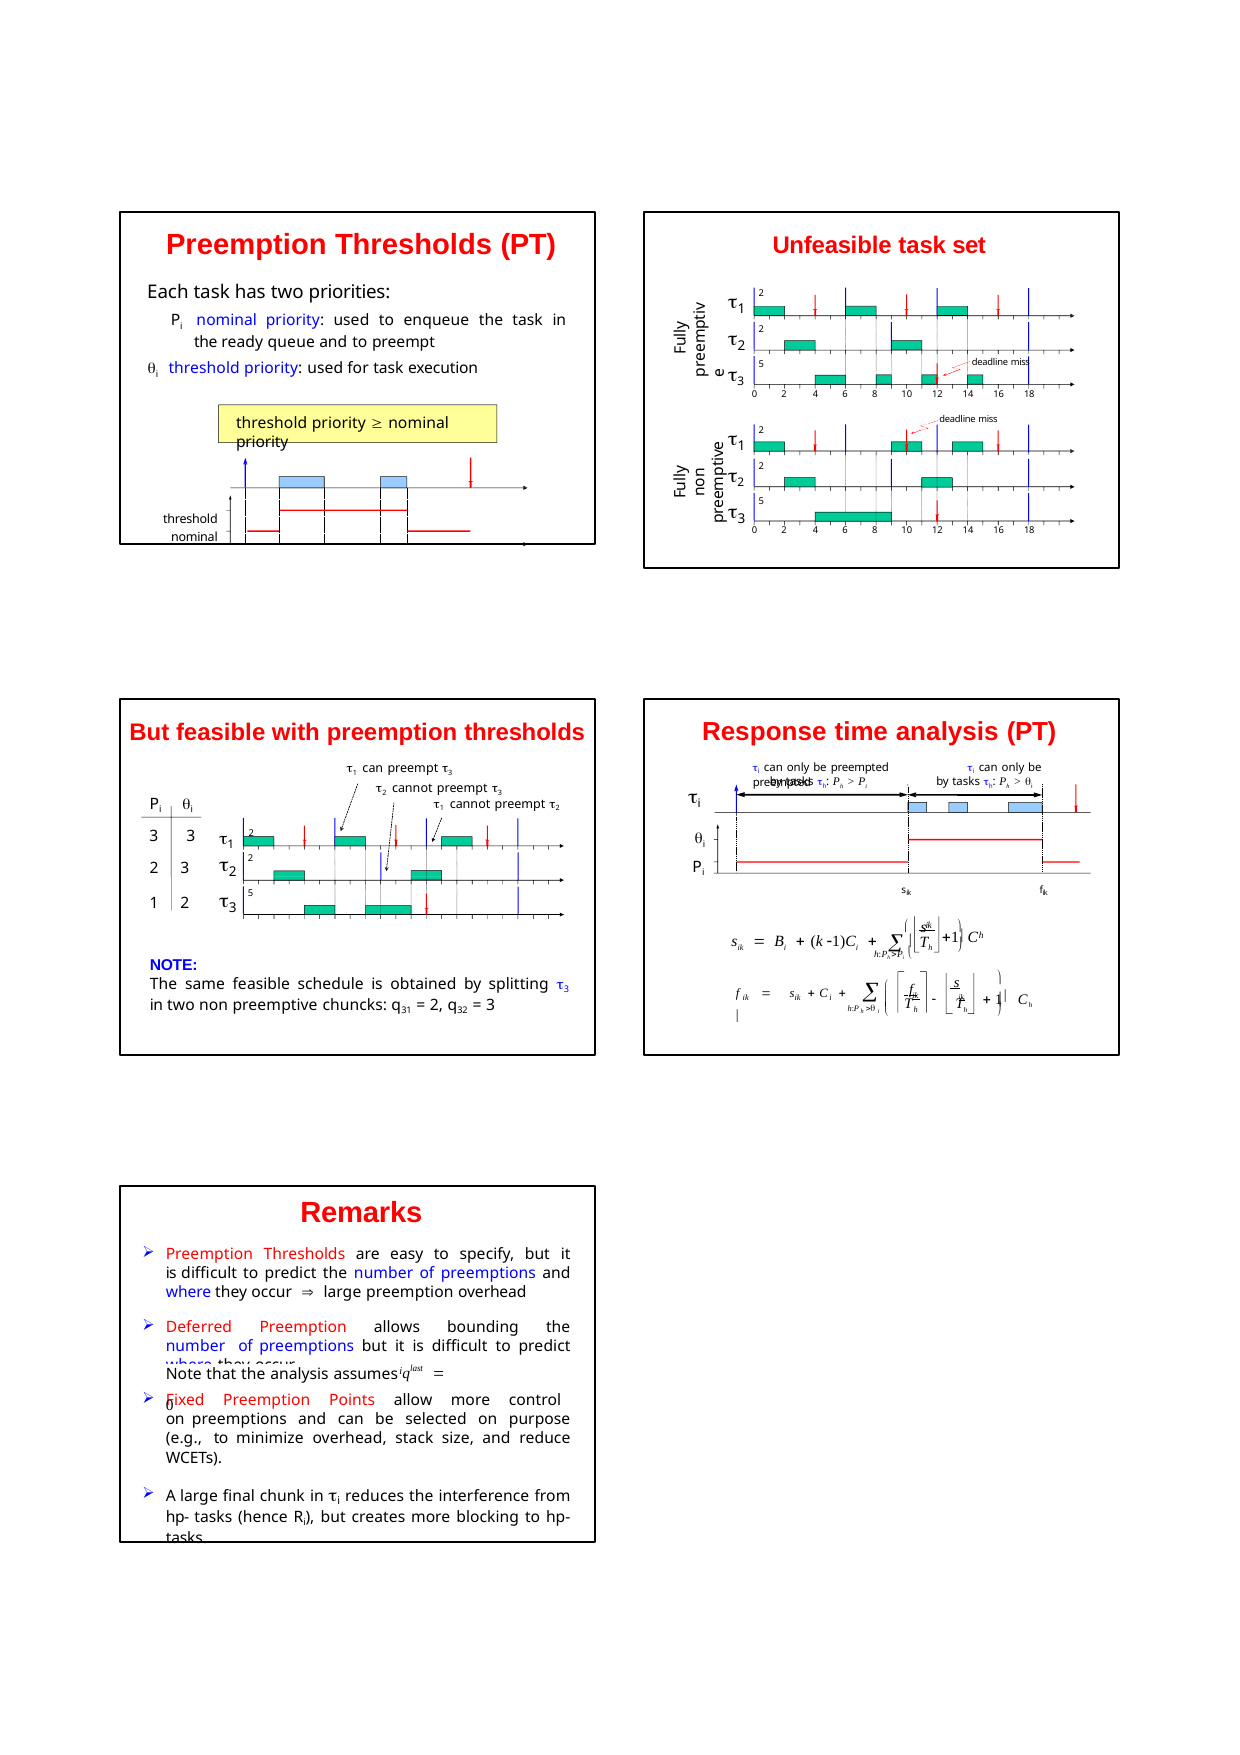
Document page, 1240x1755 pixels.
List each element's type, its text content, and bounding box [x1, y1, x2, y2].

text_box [242, 817, 565, 874]
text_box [897, 916, 975, 1015]
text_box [753, 420, 1075, 526]
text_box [713, 783, 1091, 874]
text_box [119, 698, 596, 876]
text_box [875, 316, 984, 385]
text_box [218, 404, 498, 444]
text_box [643, 698, 1120, 1055]
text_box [118, 876, 597, 1057]
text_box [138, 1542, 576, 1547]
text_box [948, 801, 969, 813]
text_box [226, 457, 528, 547]
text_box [242, 876, 565, 920]
text_box [643, 212, 1120, 568]
text_box [119, 1185, 596, 1542]
picture [942, 361, 970, 376]
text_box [753, 287, 1075, 389]
text_box Preemption Thresholds (PT) Each task has two priorities: Pi nominal priority: used to enqueue the task in the ready queue and to preempt i threshold priority: used for task execution threshold nominal [119, 211, 596, 545]
